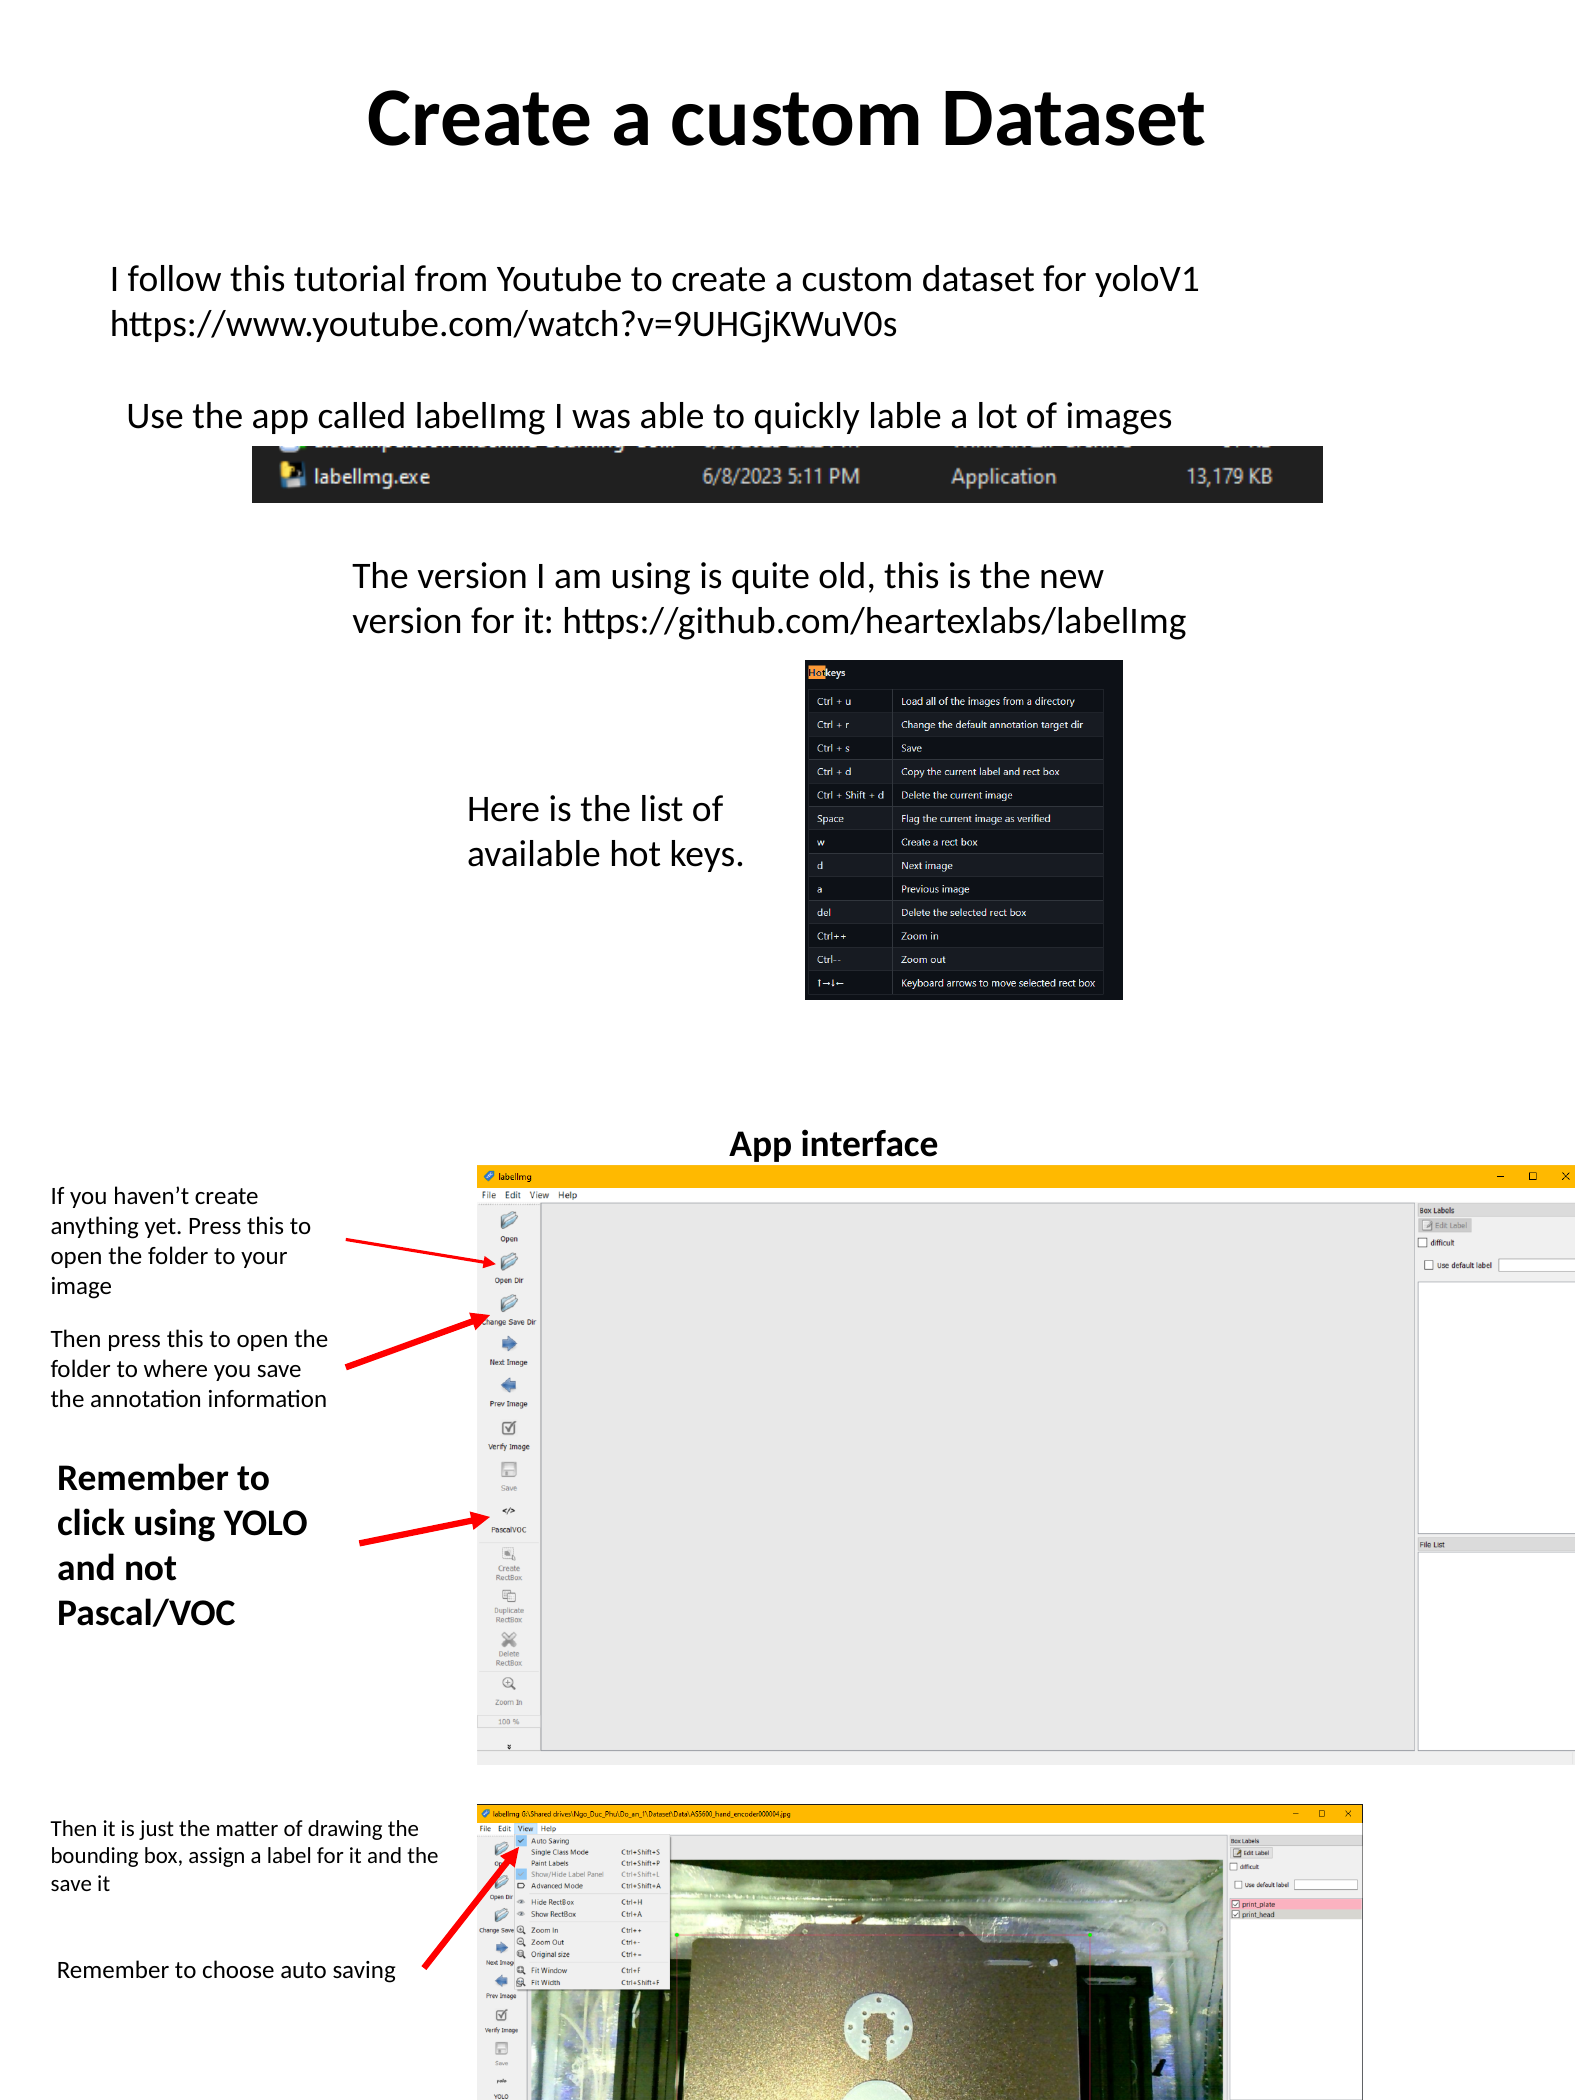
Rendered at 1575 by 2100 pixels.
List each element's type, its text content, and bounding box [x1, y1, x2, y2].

text_box Then press this to open the folder to where you save the annotation information [35, 1315, 346, 1420]
picture [252, 446, 1323, 503]
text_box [423, 1846, 520, 1969]
text_box Here is the list of available hot keys. [452, 776, 770, 882]
text_box Remember to click using YOLO and not Pascal/VOC [42, 1446, 360, 1641]
picture [477, 1165, 1575, 1765]
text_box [345, 1240, 496, 1265]
picture [477, 1804, 1363, 2100]
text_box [359, 1516, 490, 1545]
text_box The version I am using is quite old, this is the new version for it: https://github.com/heartexlabs/labelImg [337, 543, 1238, 649]
picture [805, 660, 1123, 1000]
text_box I follow this tutorial from Youtube to create a custom dataset for yoloV1 https://www.youtube.com/watch?v=9UHGjKWuV0s [94, 246, 1400, 352]
text_box Create a custom Dataset [175, 54, 1400, 170]
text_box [345, 1315, 490, 1369]
text_box If you haven’t create anything yet. Press this to open the folder to your image [35, 1172, 346, 1307]
text_box Remember to choose auto saving [42, 1945, 424, 1991]
text_box Use the app called labelImg I was able to quickly lable a lot of images [111, 383, 1254, 443]
text_box Then it is just the matter of drawing the bounding box, assign a label for it and the save it [35, 1805, 459, 1903]
text_box App interface [533, 1111, 1135, 1165]
